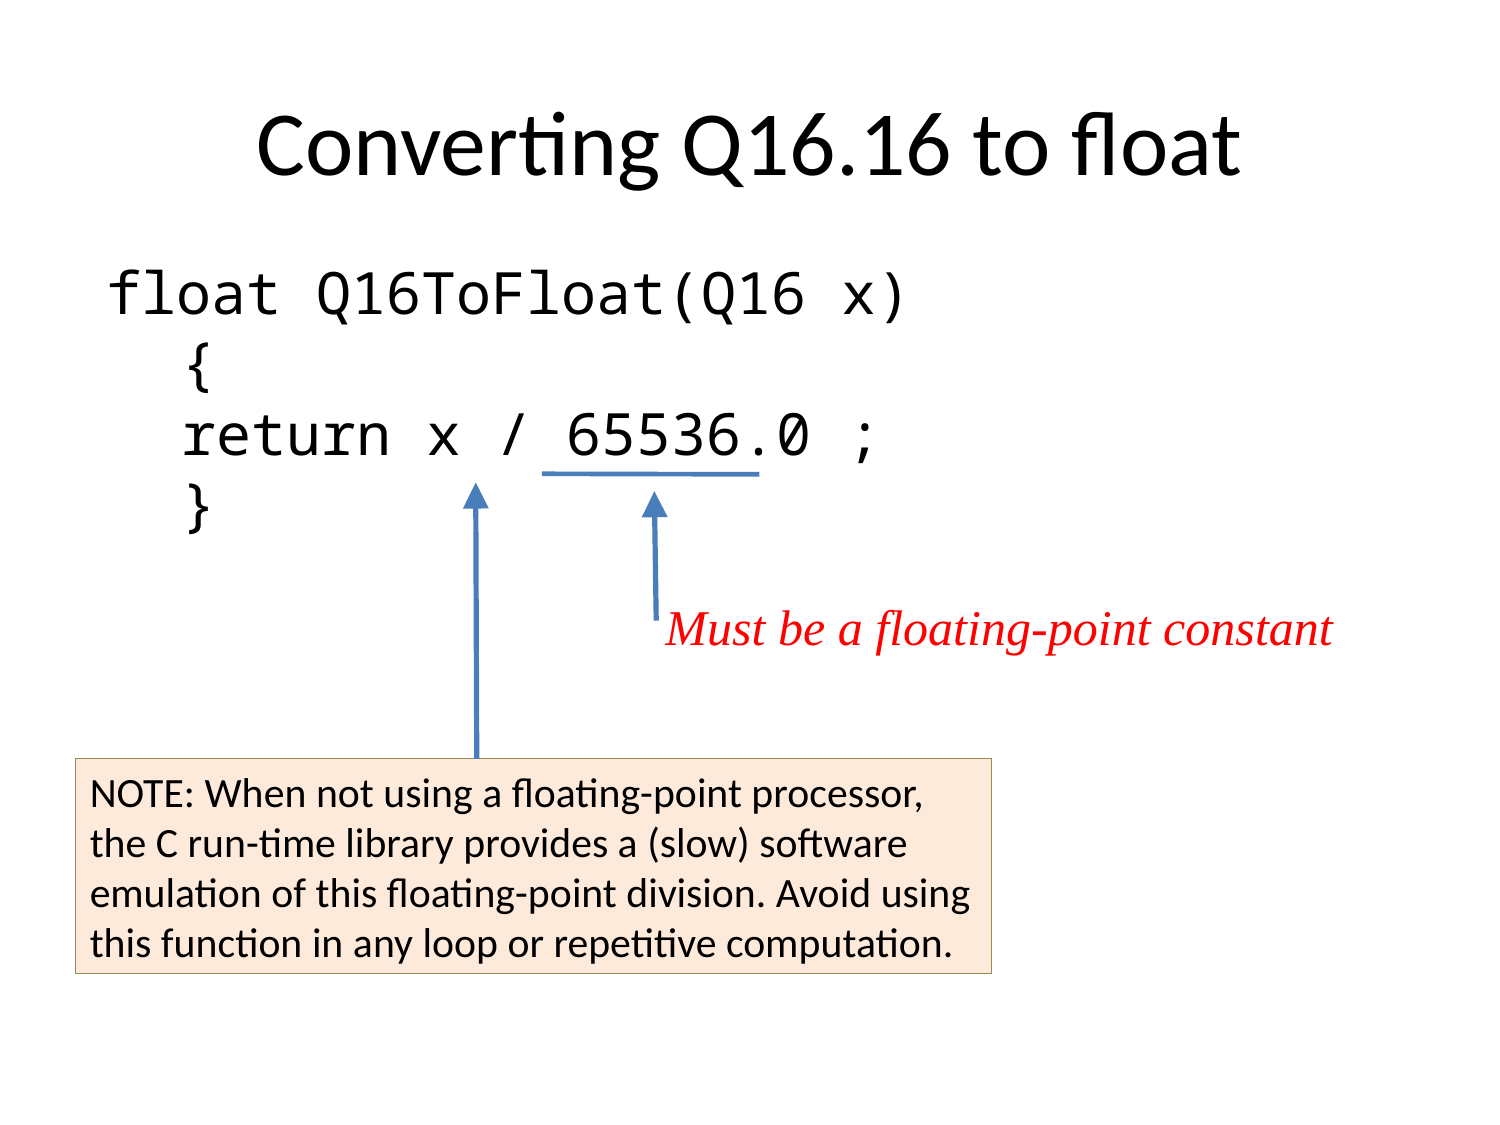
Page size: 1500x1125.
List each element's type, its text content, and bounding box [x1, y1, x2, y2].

text_box float Q16ToFloat(Q16 x) { return x / 65536.0 ; } [91, 249, 1217, 544]
title Converting Q16.16 to float [75, 45, 1425, 233]
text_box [541, 473, 1455, 664]
text_box NOTE: When not using a floating-point processor, the C run-time library provides a (slow) software emulation of this floating-point division. Avoid using this function in any loop or repetitive computation. [75, 758, 992, 974]
